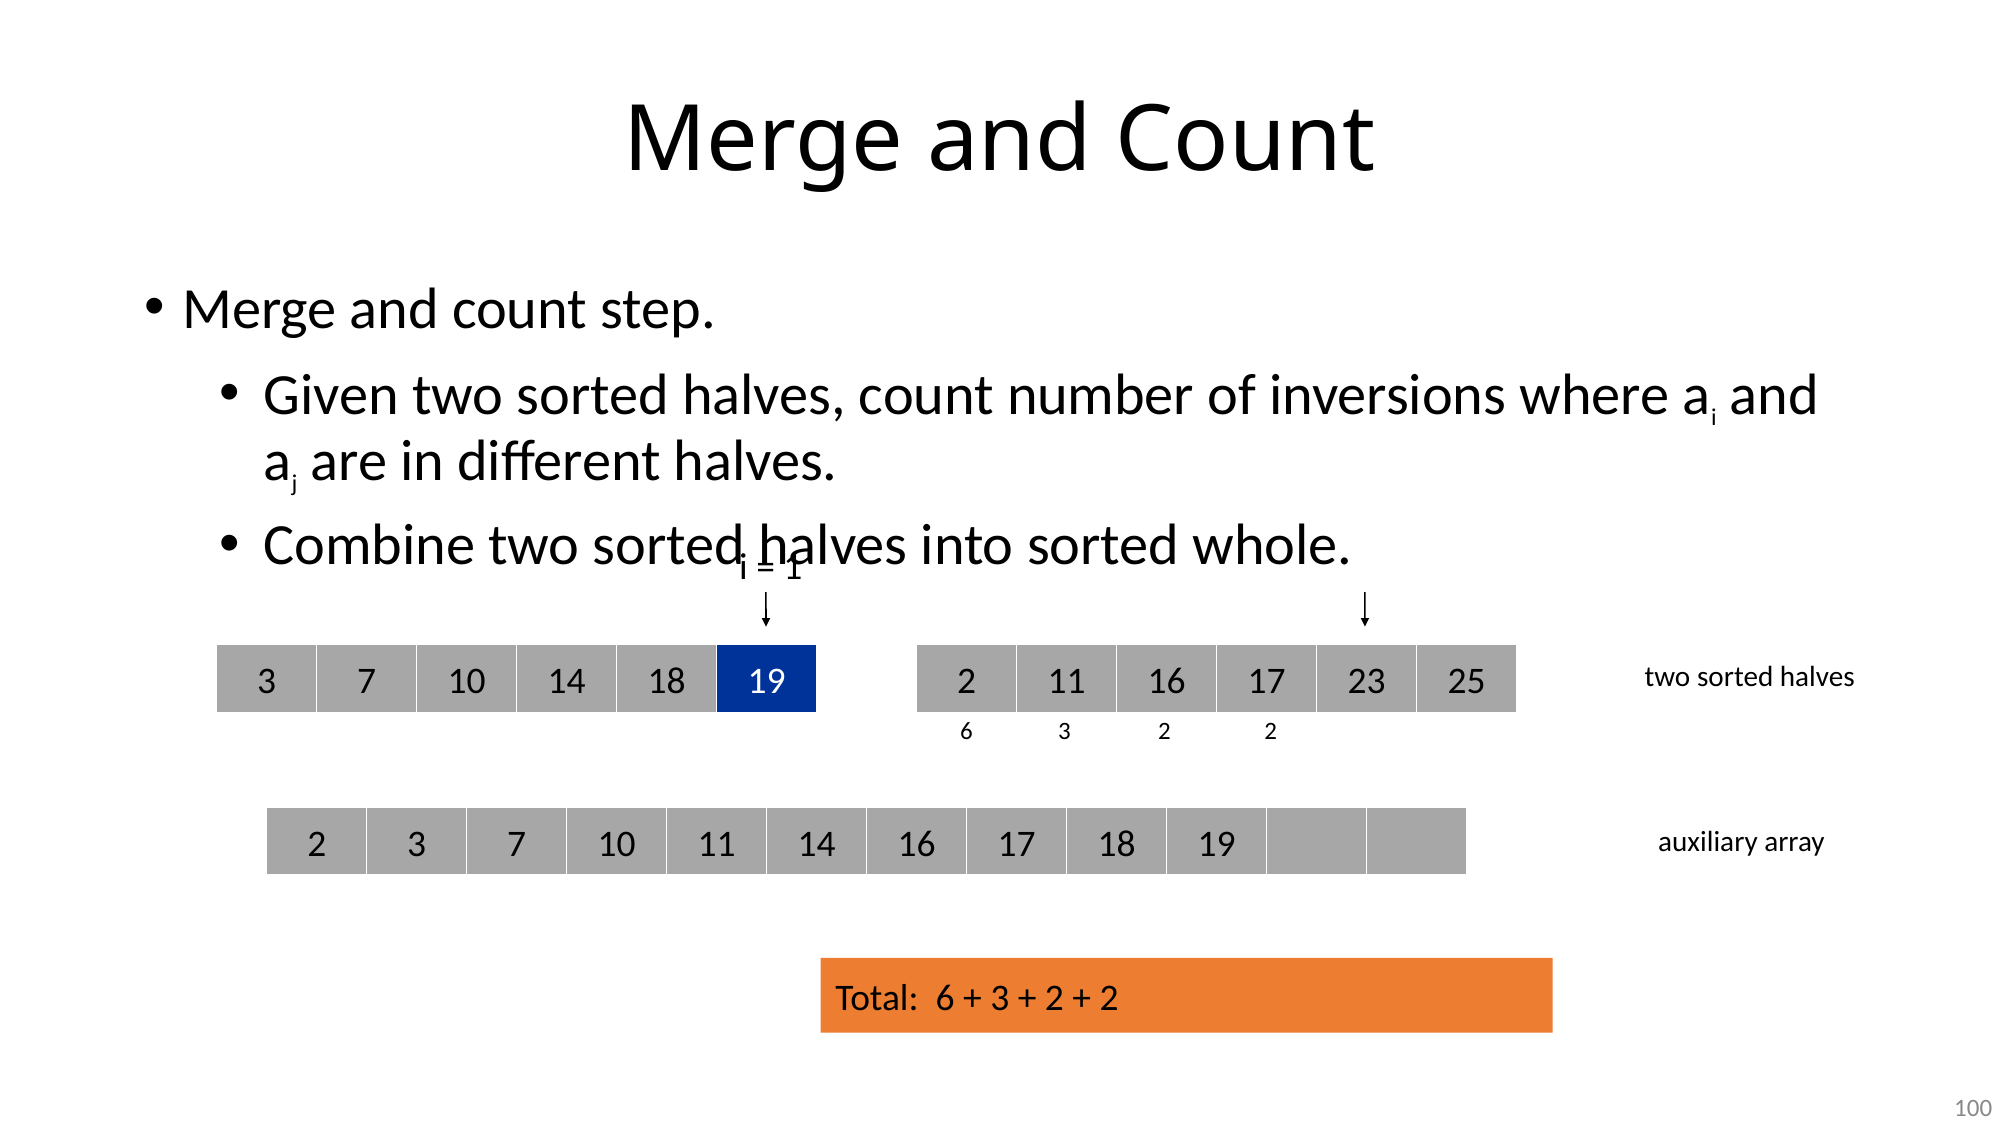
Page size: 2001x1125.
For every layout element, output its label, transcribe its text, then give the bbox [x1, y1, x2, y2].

text_box two sorted halves [1535, 649, 1965, 700]
text_box 3 [1034, 707, 1094, 752]
text_box 7 [467, 807, 566, 875]
title Merge and Count [136, 9, 1863, 269]
text_box 11 [666, 807, 766, 875]
slide_number 100 [1863, 1086, 2000, 1125]
text_box 2 [1134, 707, 1195, 752]
text_box 2 [1240, 707, 1301, 752]
text_box 2 [266, 807, 366, 875]
text_box [761, 595, 771, 627]
text_box i = 1 [562, 534, 980, 595]
text_box auxiliary array [1533, 814, 1950, 865]
text_box [1360, 592, 1370, 627]
text_box 6 [936, 707, 997, 752]
text_box 16 [866, 807, 966, 875]
text_box [1366, 807, 1467, 875]
text_box 14 [766, 807, 866, 875]
text_box 17 [966, 807, 1067, 875]
text_box 19 [1166, 807, 1266, 875]
text_box 10 [566, 807, 666, 875]
text_box 18 [1067, 807, 1166, 875]
text_box 3 [366, 807, 467, 875]
text_box [1266, 807, 1366, 875]
list Merge and count step. Given two sorted halves, count number of inversions where ai and aj are in different halves. Combine two sorted halves into sorted whole. [136, 269, 1863, 1125]
text_box Total: 6 + 3 + 2 + 2 [820, 957, 1553, 1033]
